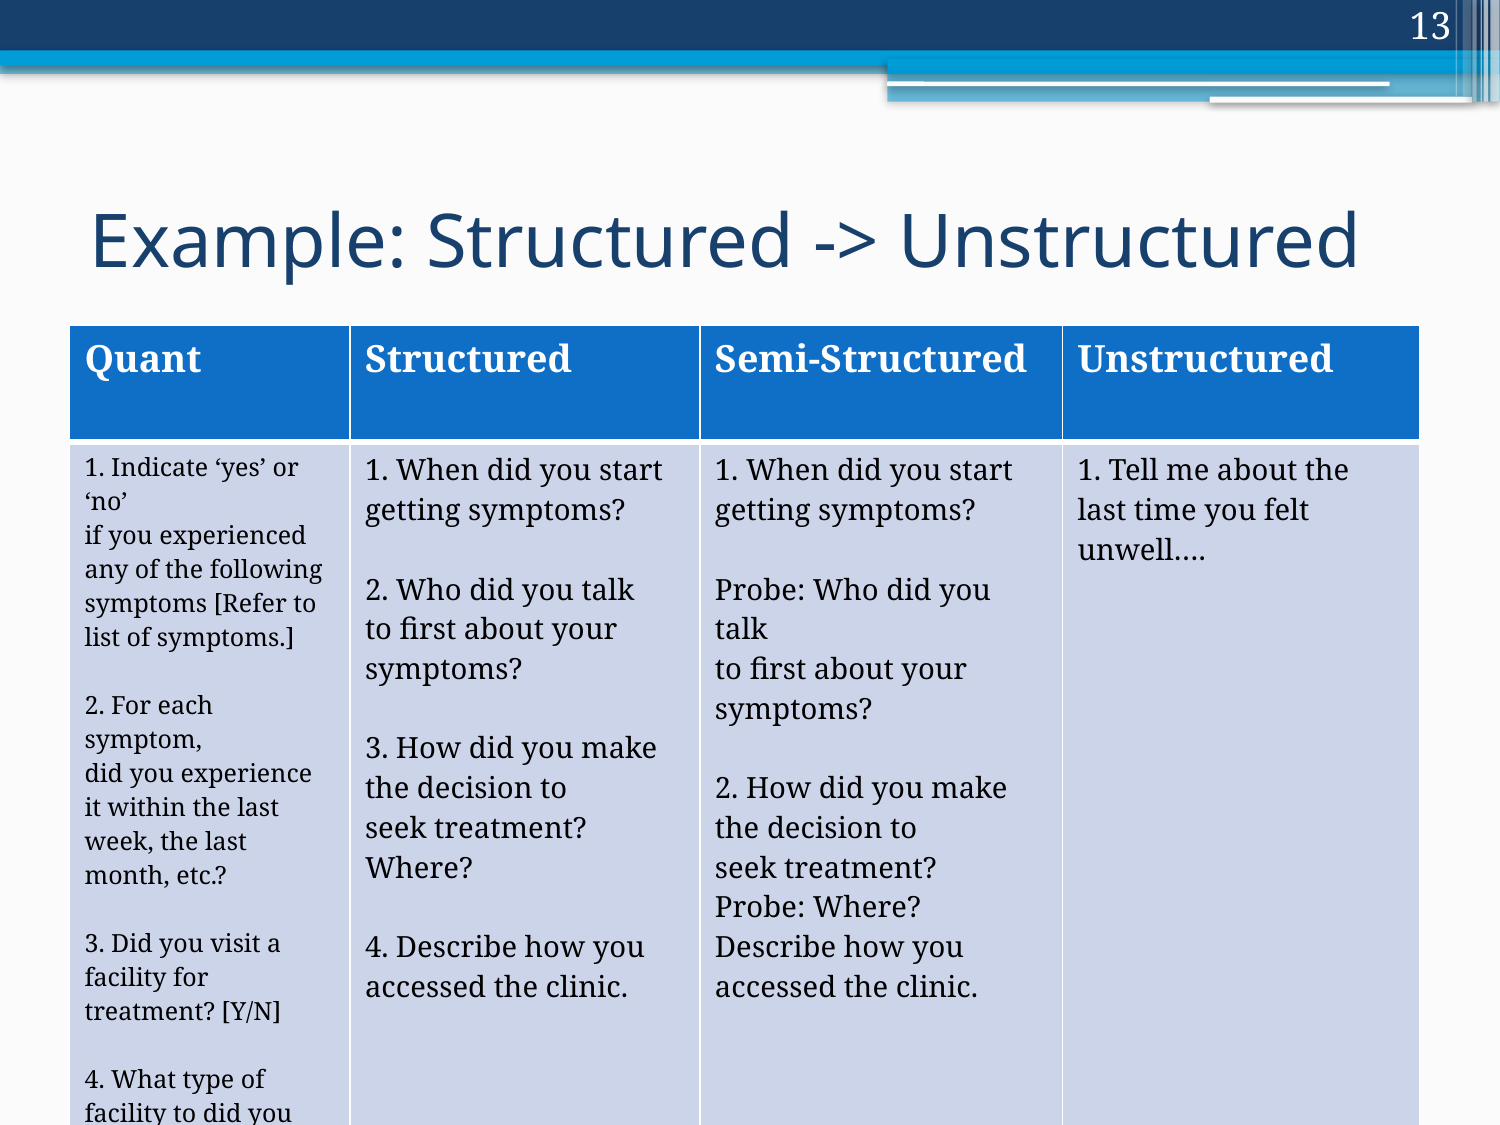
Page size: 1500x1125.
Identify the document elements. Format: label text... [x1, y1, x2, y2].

table_cell 1. When did you start getting symptoms? 2. Who did you talk to first about your symptoms? 3. How did you make the decision to seek treatment? Where? 4. Describe how you accessed the clinic. [351, 445, 699, 1125]
table_cell 1. Tell me about the last time you felt unwell…. [1063, 445, 1419, 1125]
table_cell 1. When did you start getting symptoms? Probe: Who did you talk to first about your symptoms? 2. How did you make the decision to seek treatment? Probe: Where? Describe how you accessed the clinic. [701, 445, 1062, 1125]
table_header Unstructured [1063, 326, 1419, 439]
table_cell 1. Indicate ‘yes’ or ‘no’ if you experienced any of the following symptoms [Refer to list of symptoms.] 2. For each symptom, did you experience it within the last week, the last month, etc.? 3. Did you visit a facility for treatment? [Y/N] 4. What type of facility to did you visit [Refer to list.] [70, 445, 349, 1125]
table_header Semi-Structured [701, 326, 1062, 439]
table_header Quant [70, 326, 349, 439]
title Example: Structured -> Unstructured [75, 149, 1425, 325]
table_header Structured [351, 326, 699, 439]
slide_number 13 [1341, 0, 1466, 61]
